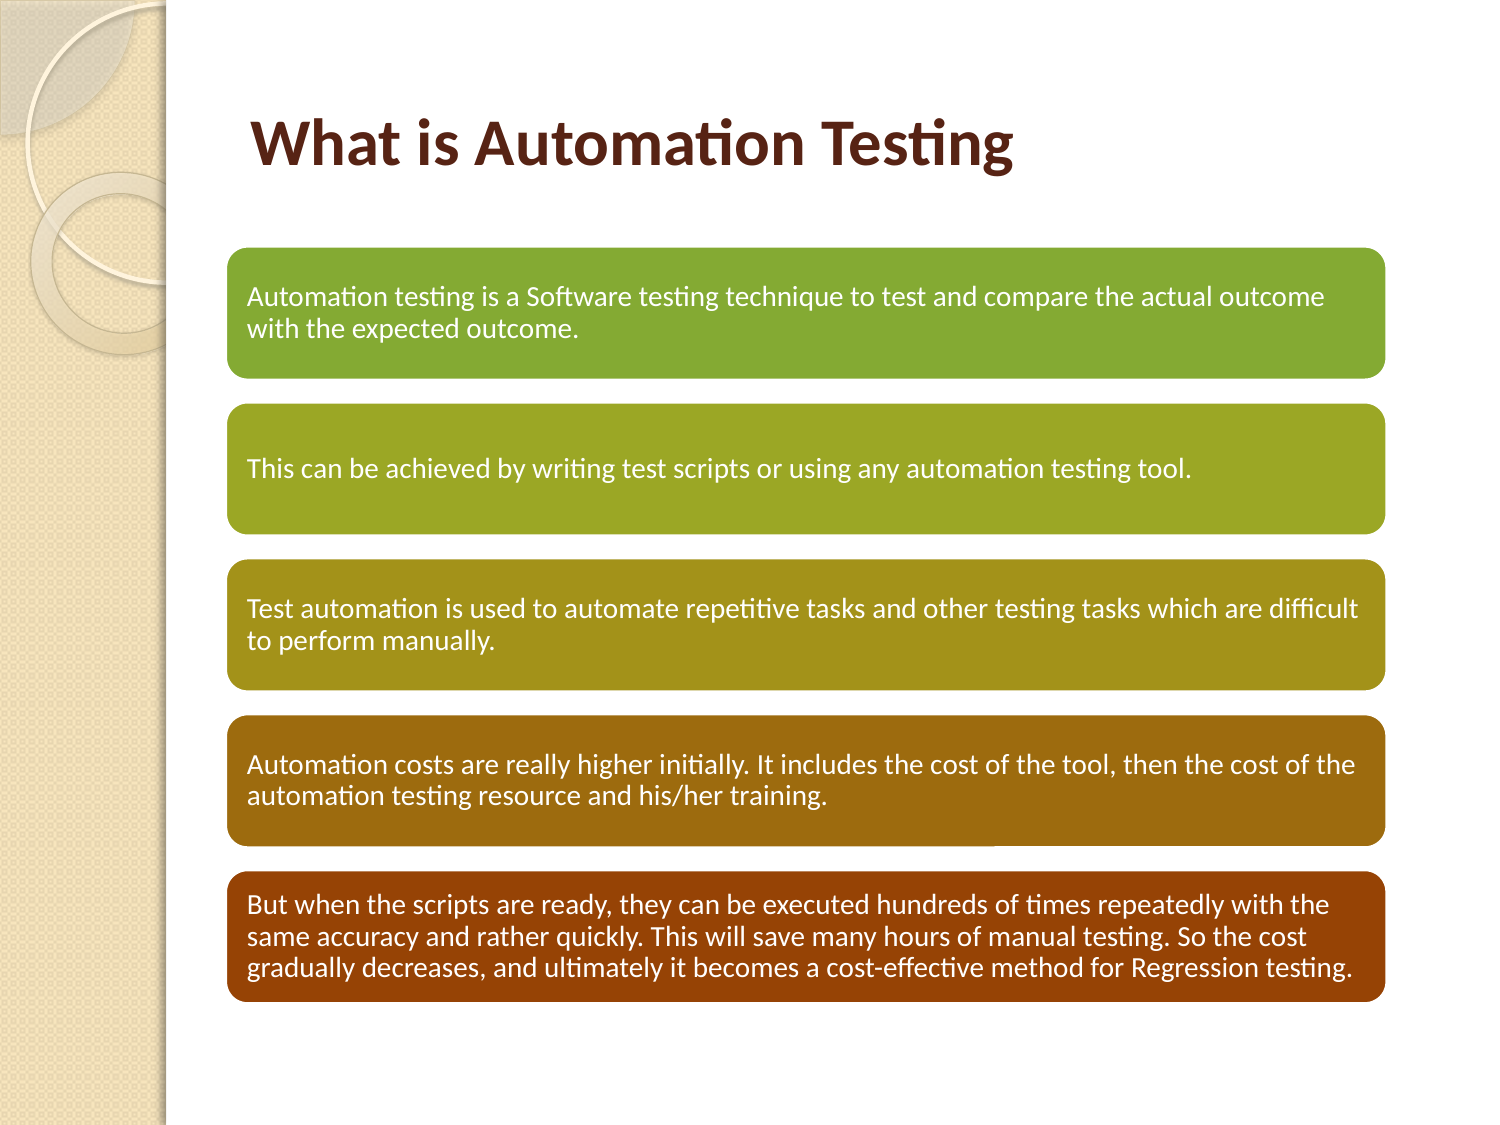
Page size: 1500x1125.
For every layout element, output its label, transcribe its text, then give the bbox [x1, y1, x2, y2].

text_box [224, 237, 1388, 1013]
title What is Automation Testing [235, 45, 1466, 233]
